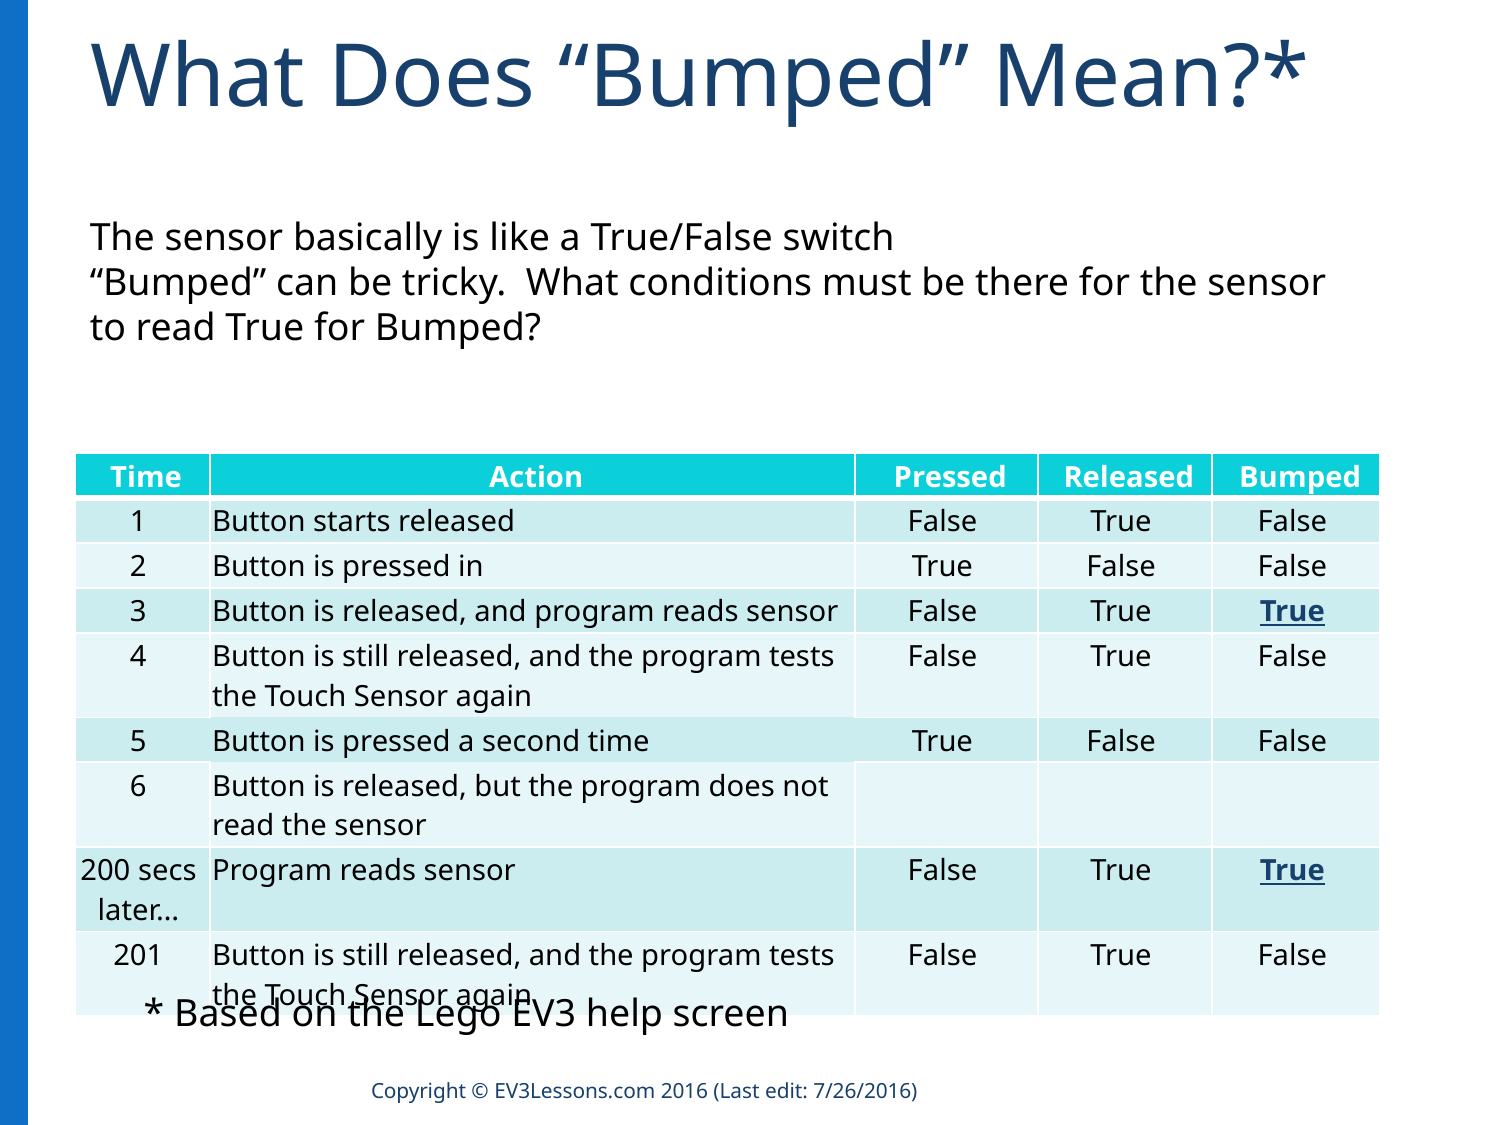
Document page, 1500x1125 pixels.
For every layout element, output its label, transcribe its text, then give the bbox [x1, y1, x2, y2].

table_cell True [1039, 589, 1211, 632]
table_cell True [1213, 589, 1379, 632]
table_cell 3 [76, 589, 209, 632]
table_header Bumped [1213, 454, 1379, 495]
table_cell False [1213, 634, 1379, 717]
table_cell Button starts released [211, 501, 854, 542]
table_cell 5 [76, 718, 210, 761]
table_cell [1039, 763, 1211, 846]
table_cell Button is still released, and the program tests the Touch Sensor again [211, 634, 854, 717]
table_cell False [1213, 718, 1379, 761]
table_cell False [1213, 501, 1379, 542]
table_cell 200 secs later… [76, 848, 209, 931]
table_cell [1213, 763, 1379, 846]
table_cell False [1039, 718, 1211, 761]
table_cell True [1039, 634, 1211, 717]
table_cell False [1039, 544, 1211, 587]
table_cell 6 [76, 763, 209, 846]
table_cell [856, 763, 1037, 846]
table_cell False [1213, 544, 1379, 587]
table_cell False [856, 501, 1037, 542]
table_header Action [211, 454, 854, 495]
table_cell Button is released, but the program does not read the sensor [211, 762, 854, 846]
table_cell False [856, 589, 1037, 632]
table_cell False [856, 848, 1037, 931]
table_header Pressed [856, 454, 1037, 495]
table_cell True [1039, 848, 1211, 931]
table_cell False [856, 932, 1037, 1015]
table_cell True [1039, 501, 1211, 542]
table_cell Button is still released, and the program tests the Touch Sensor again [211, 932, 854, 1015]
table_cell 201 [76, 932, 209, 1015]
footer Copyright © EV3Lessons.com 2016 (Last edit: 7/26/2016) [355, 1058, 1129, 1125]
table_cell True [1213, 848, 1379, 931]
text_box * Based on the Lego EV3 help screen [128, 982, 852, 1042]
table_cell Button is pressed a second time [210, 717, 855, 762]
table_cell 2 [76, 544, 209, 587]
table_cell Button is released, and program reads sensor [211, 589, 854, 632]
table_cell 1 [76, 501, 209, 542]
table_cell True [855, 718, 1037, 761]
text_box The sensor basically is like a True/False switch “Bumped” can be tricky. What conditions must be there for the sensor to read True for Bumped? [74, 205, 1381, 356]
table_cell Button is pressed in [211, 544, 854, 587]
table_cell Program reads sensor [211, 848, 854, 931]
table_header Released [1039, 454, 1211, 495]
table_cell False [856, 634, 1037, 717]
table_cell True [1039, 932, 1211, 1015]
table_cell True [856, 544, 1037, 587]
table_cell False [1213, 932, 1379, 1015]
title What Does “Bumped” Mean?* [75, 25, 1428, 134]
table_cell 4 [76, 634, 209, 717]
table_header Time [76, 454, 209, 495]
